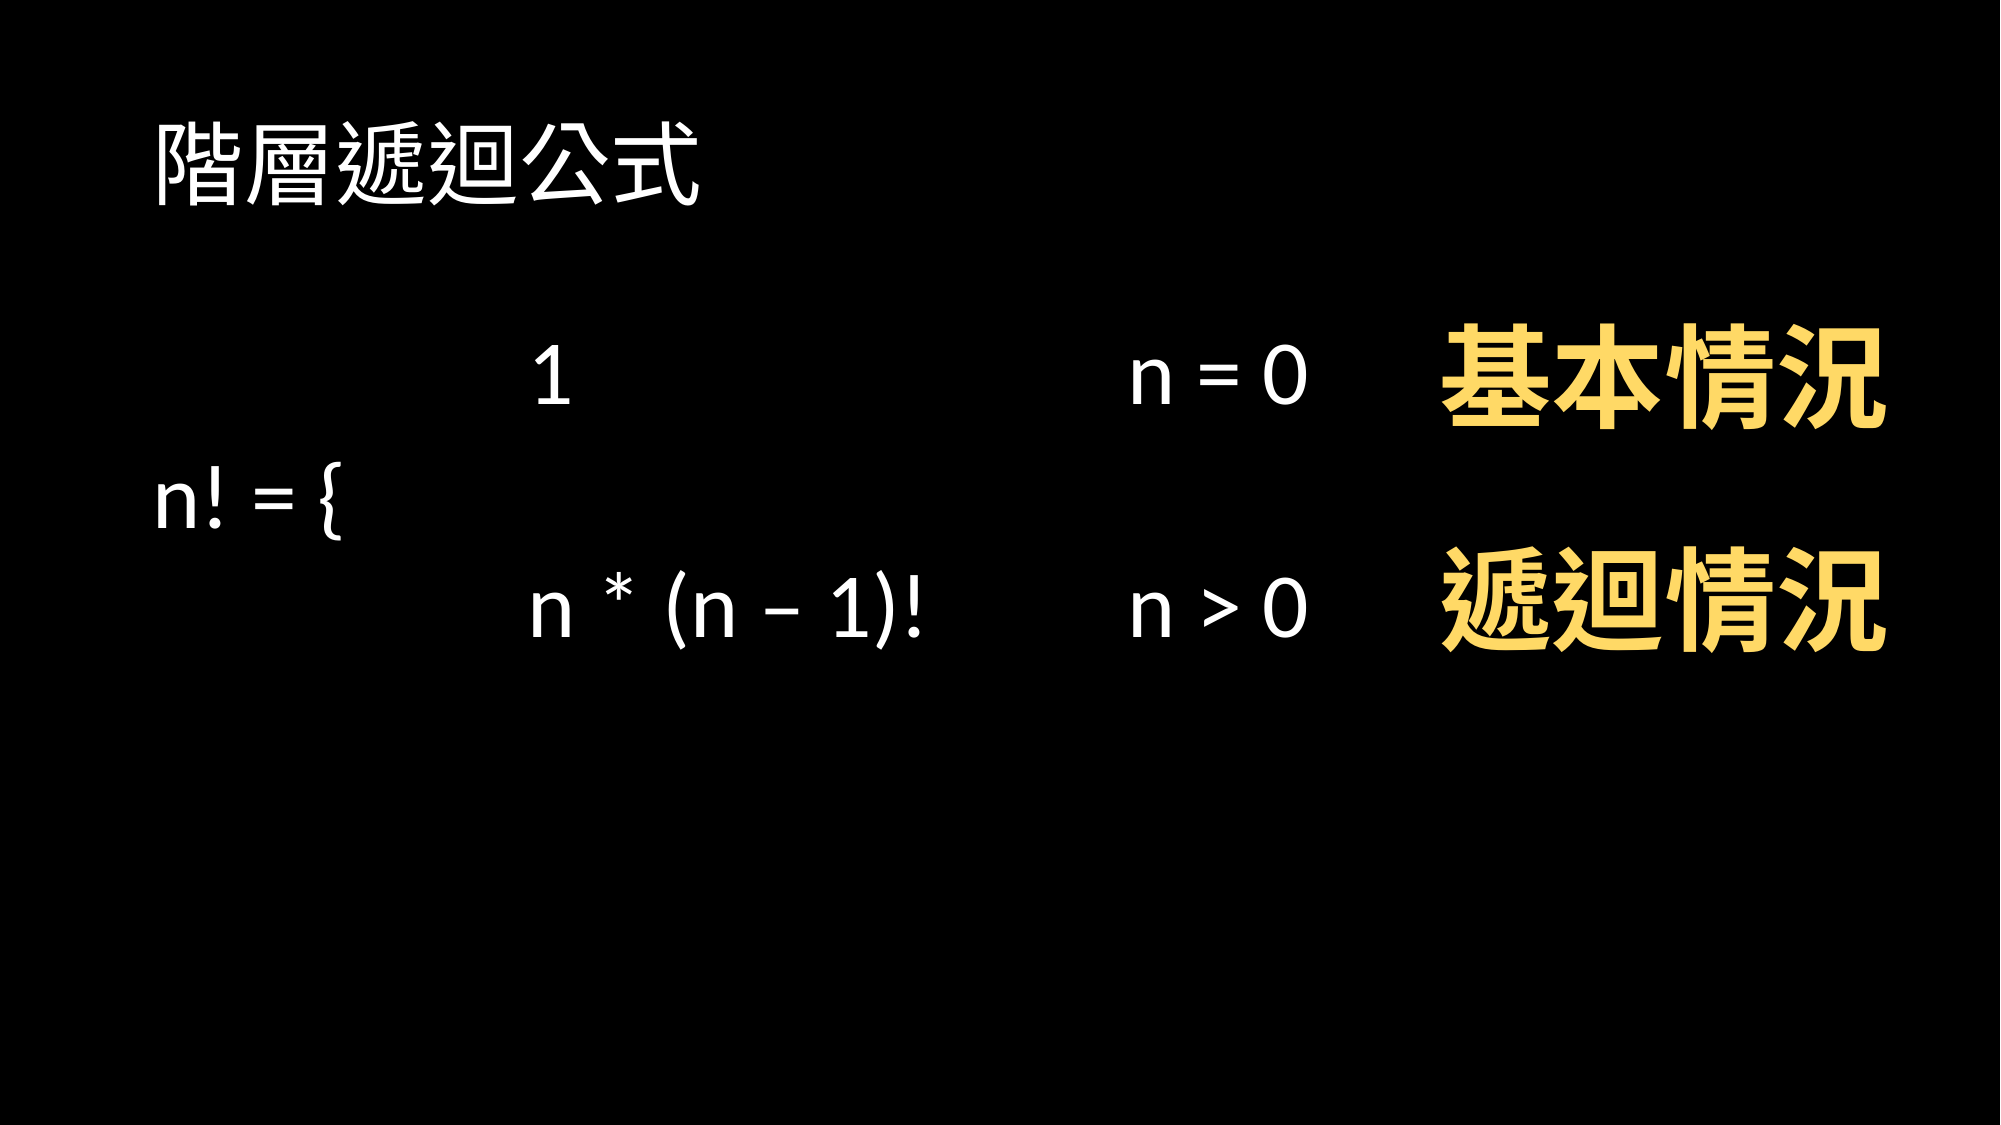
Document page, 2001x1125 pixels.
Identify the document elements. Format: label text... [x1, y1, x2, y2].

list 1 n = 0 n! = { n * (n – 1)! n > 0 [137, 299, 1863, 1014]
text_box 基本情況 [1424, 299, 1905, 450]
text_box 遞迴情況 [1424, 522, 1905, 673]
title 階層遞迴公式 [137, 59, 1863, 278]
